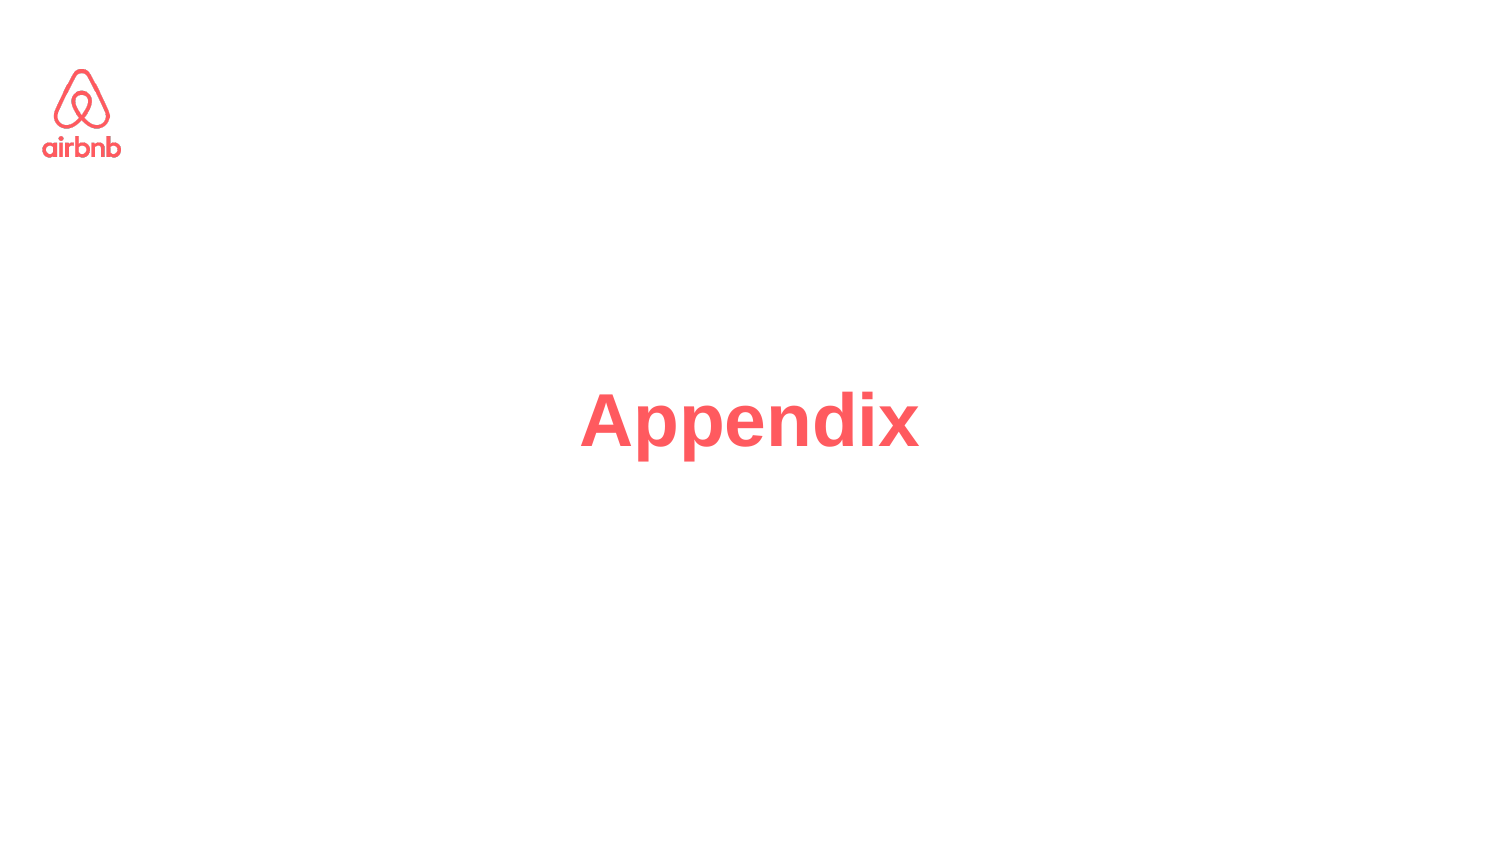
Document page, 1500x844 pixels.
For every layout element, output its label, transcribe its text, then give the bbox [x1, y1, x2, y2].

picture [40, 68, 122, 159]
title Appendix [121, 375, 1379, 468]
